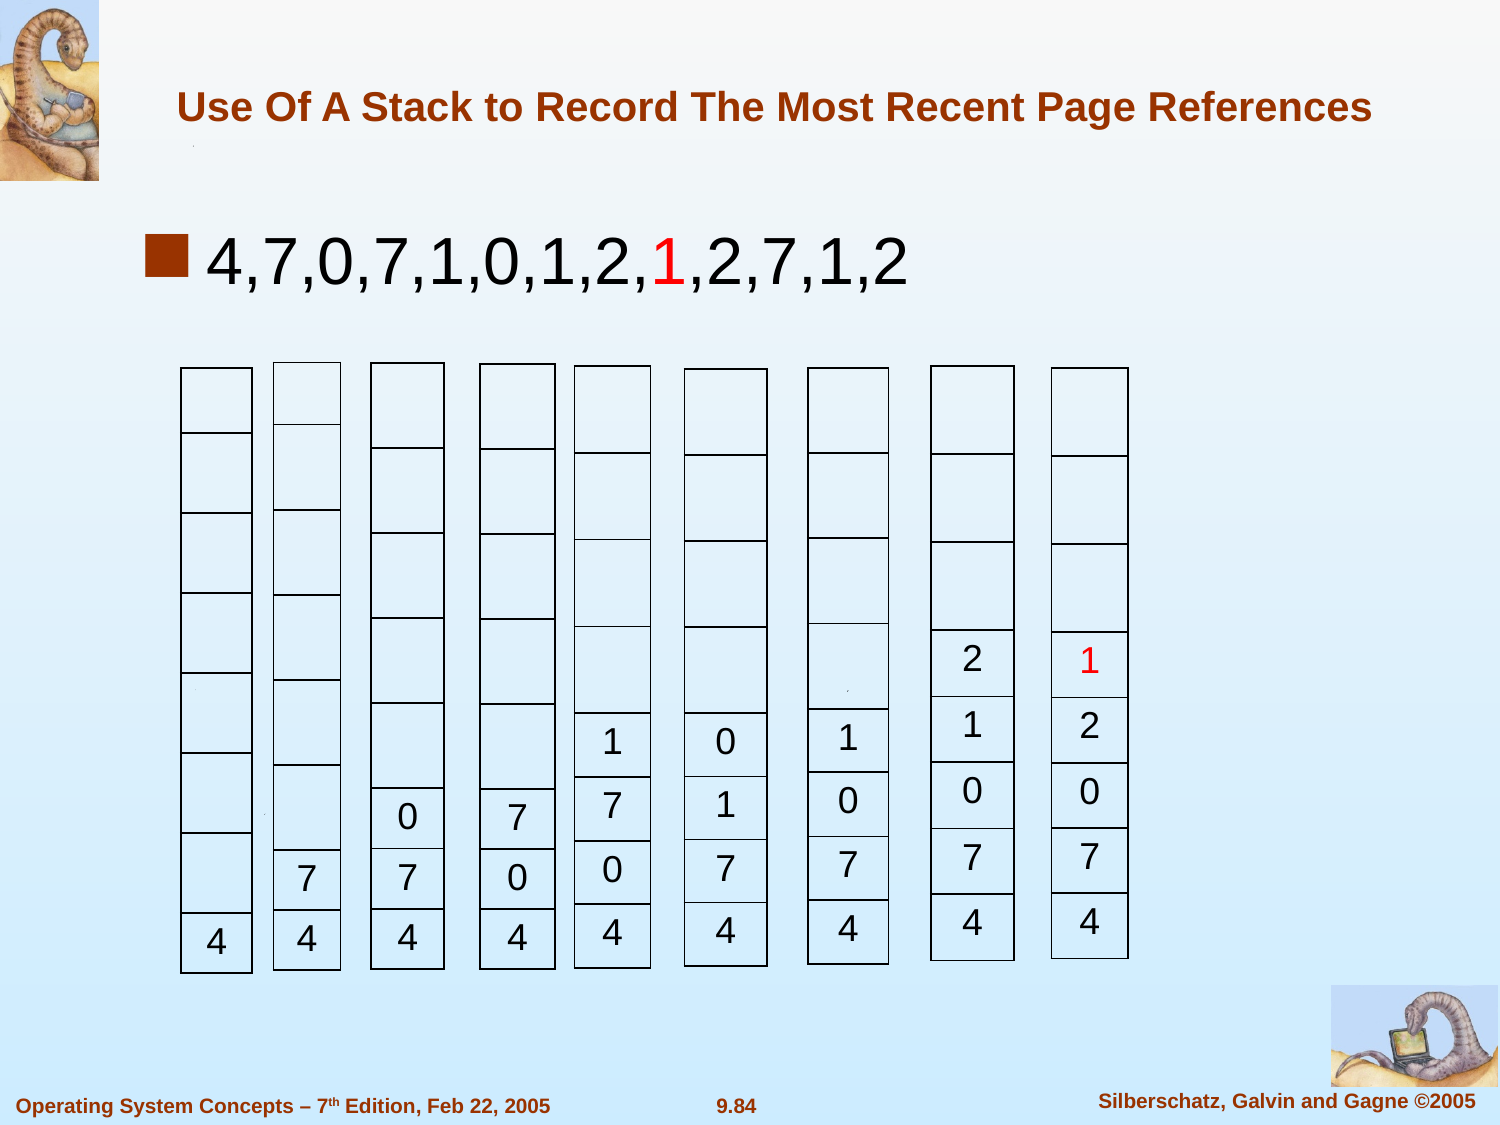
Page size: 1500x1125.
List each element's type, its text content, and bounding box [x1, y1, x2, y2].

table_cell 7 [481, 790, 554, 848]
table_cell 7 [575, 778, 650, 840]
table_cell 0 [575, 842, 650, 903]
table_header [481, 365, 554, 448]
table_cell [809, 454, 888, 537]
table_cell 1 [575, 714, 650, 776]
table_cell [274, 596, 340, 679]
table_cell [685, 456, 766, 540]
table_cell 7 [372, 849, 443, 908]
table_cell 4 [481, 910, 554, 968]
table_cell 7 [809, 837, 888, 899]
table_cell [182, 754, 251, 832]
table_cell [481, 705, 554, 788]
picture [0, 0, 99, 181]
table_cell [1052, 457, 1127, 543]
table_cell 4 [685, 903, 766, 965]
table_cell 7 [685, 840, 766, 902]
table_cell [481, 450, 554, 533]
table_cell [372, 619, 443, 702]
table_cell [372, 449, 443, 532]
table_cell [372, 534, 443, 617]
table_cell [372, 704, 443, 787]
table_cell [481, 535, 554, 618]
table_cell 4 [274, 911, 340, 969]
table_cell 0 [809, 773, 888, 836]
table_cell [481, 620, 554, 703]
table_cell 0 [1052, 764, 1127, 827]
table_cell [182, 834, 251, 912]
table_cell [274, 425, 340, 509]
table_cell 4 [372, 910, 443, 968]
table_header [1052, 369, 1127, 455]
table_cell [1052, 545, 1127, 631]
table_cell 0 [372, 789, 443, 848]
table_cell [274, 766, 340, 849]
table_cell [182, 594, 251, 672]
table_cell [274, 681, 340, 764]
table_cell 4 [932, 895, 1013, 960]
table_cell [932, 543, 1013, 629]
table_cell [809, 539, 888, 623]
table_cell 4 [809, 901, 888, 963]
table_cell [932, 455, 1013, 541]
table_cell 7 [274, 851, 340, 909]
table_cell [575, 540, 650, 626]
table_cell 4 [575, 905, 650, 967]
title Use Of A Stack to Record The Most Recent Page References [112, 37, 1438, 138]
table_cell 2 [1052, 698, 1127, 762]
table_header [809, 369, 888, 452]
table_cell 4 [1052, 894, 1127, 958]
table_header [274, 363, 340, 424]
table_cell [575, 627, 650, 712]
table_cell 4 [182, 914, 251, 972]
table_cell [182, 514, 251, 592]
table_header [685, 370, 766, 454]
table_header [372, 364, 443, 447]
table_cell 1 [685, 777, 766, 839]
table_cell [685, 628, 766, 712]
table_cell 1 [809, 710, 888, 771]
table_cell [809, 624, 888, 708]
table_cell [575, 454, 650, 539]
table_cell [685, 542, 766, 626]
table_header [932, 367, 1013, 453]
table_cell [182, 674, 251, 752]
table_cell 1 [932, 697, 1013, 761]
table_cell 1 [1052, 633, 1127, 697]
table_header [182, 369, 251, 432]
table_cell 0 [685, 714, 766, 776]
table_cell 0 [932, 763, 1013, 828]
list 4,7,0,7,1,0,1,2,1,2,7,1,2 [135, 210, 1342, 321]
table_cell 2 [932, 631, 1013, 696]
table_cell [274, 511, 340, 594]
table_header [575, 367, 650, 452]
table_cell [182, 434, 251, 512]
table_cell 7 [932, 829, 1013, 893]
table_cell 7 [1052, 829, 1127, 892]
table_cell 0 [481, 850, 554, 908]
picture [1331, 985, 1498, 1087]
